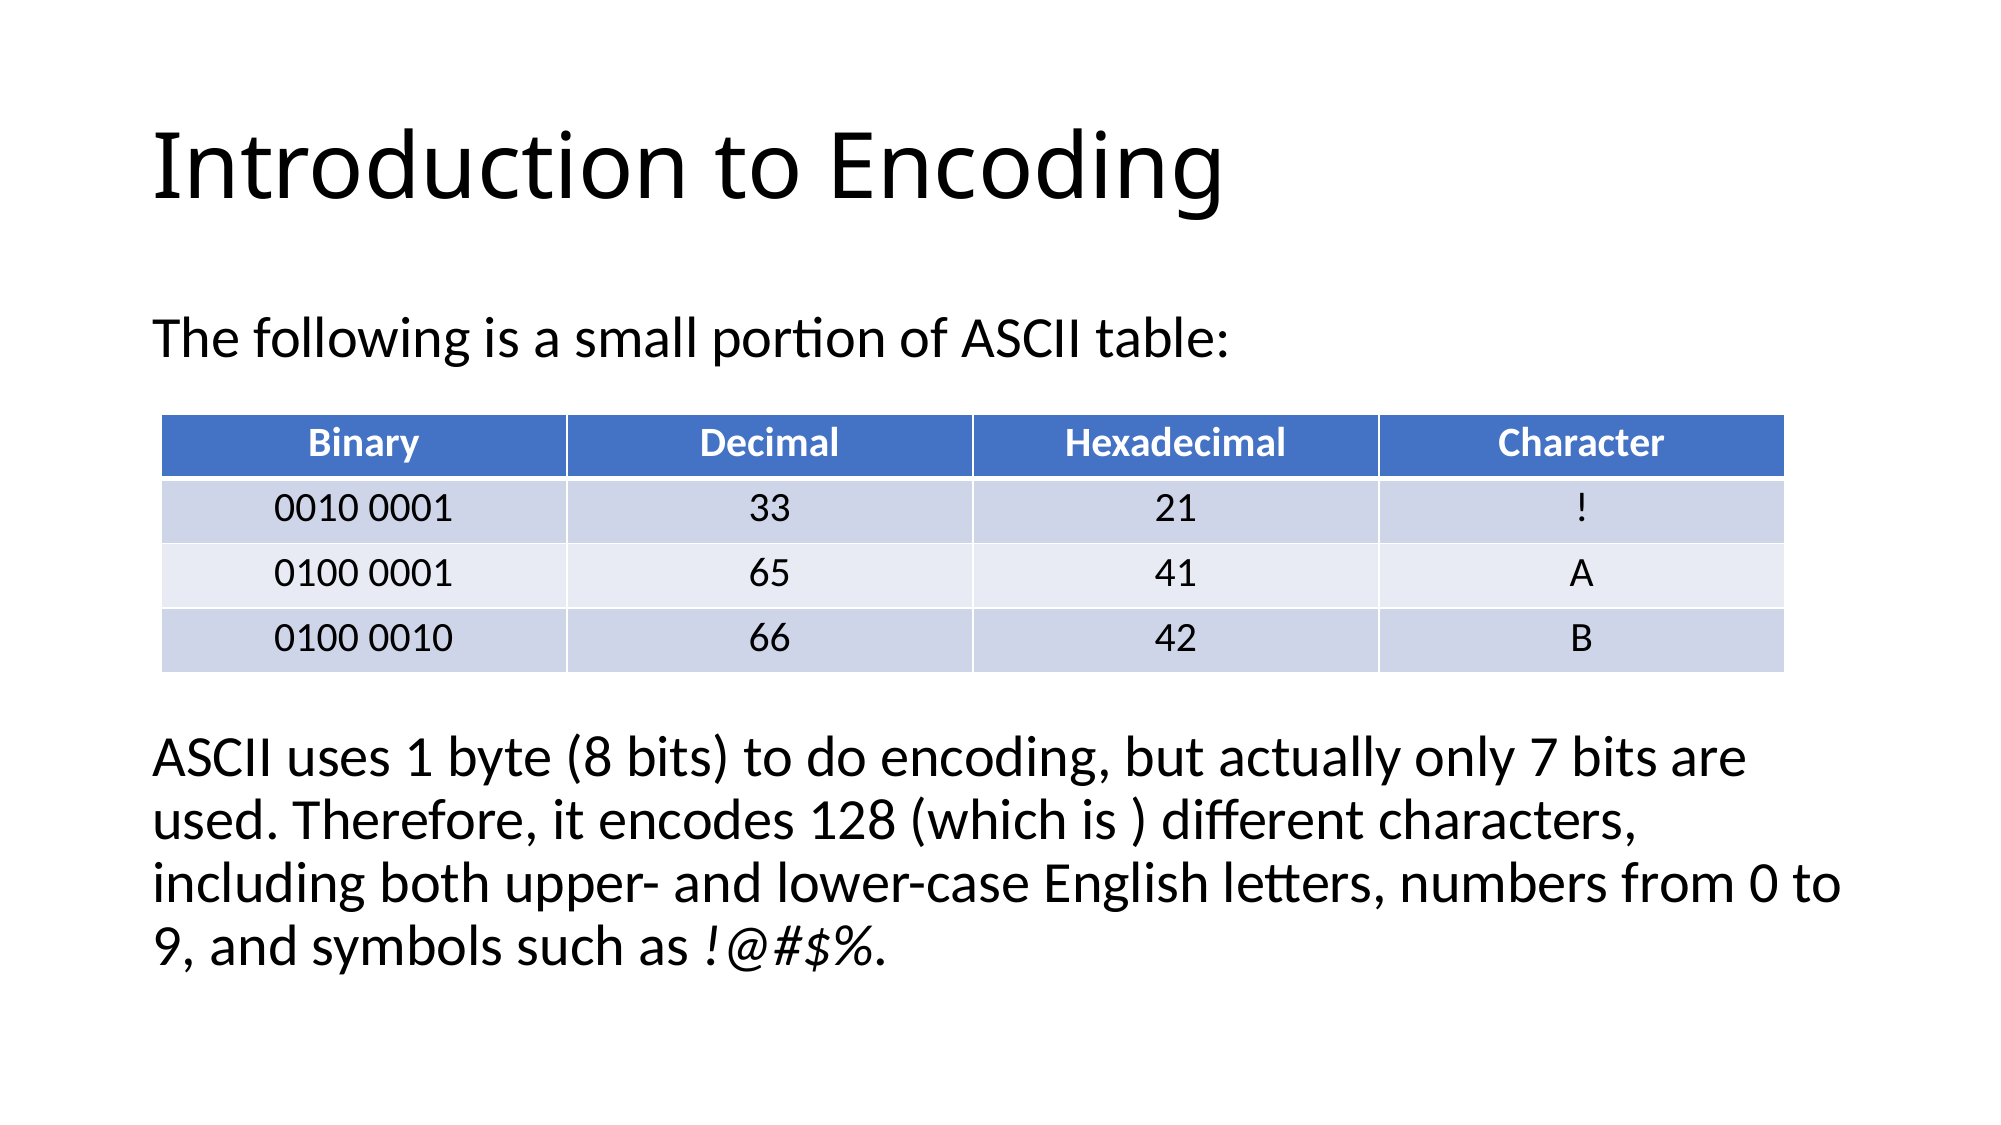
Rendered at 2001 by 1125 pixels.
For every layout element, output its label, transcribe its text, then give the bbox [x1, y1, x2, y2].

table_cell B [1380, 609, 1784, 672]
table_header Binary [162, 415, 566, 476]
table_cell 0100 0001 [162, 544, 566, 607]
table_cell 41 [974, 544, 1378, 607]
table_cell 33 [568, 481, 972, 543]
table_header Decimal [568, 415, 972, 476]
table_cell ! [1380, 481, 1784, 543]
title Introduction to Encoding [137, 59, 1863, 278]
table_cell 0100 0010 [162, 609, 566, 672]
table_cell 66 [568, 609, 972, 672]
table_cell 65 [568, 544, 972, 607]
table_cell A [1380, 544, 1784, 607]
table_header Hexadecimal [974, 415, 1378, 476]
table_cell 0010 0001 [162, 481, 566, 543]
table_cell 21 [974, 481, 1378, 543]
table_cell 42 [974, 609, 1378, 672]
table_header Character [1380, 415, 1784, 476]
